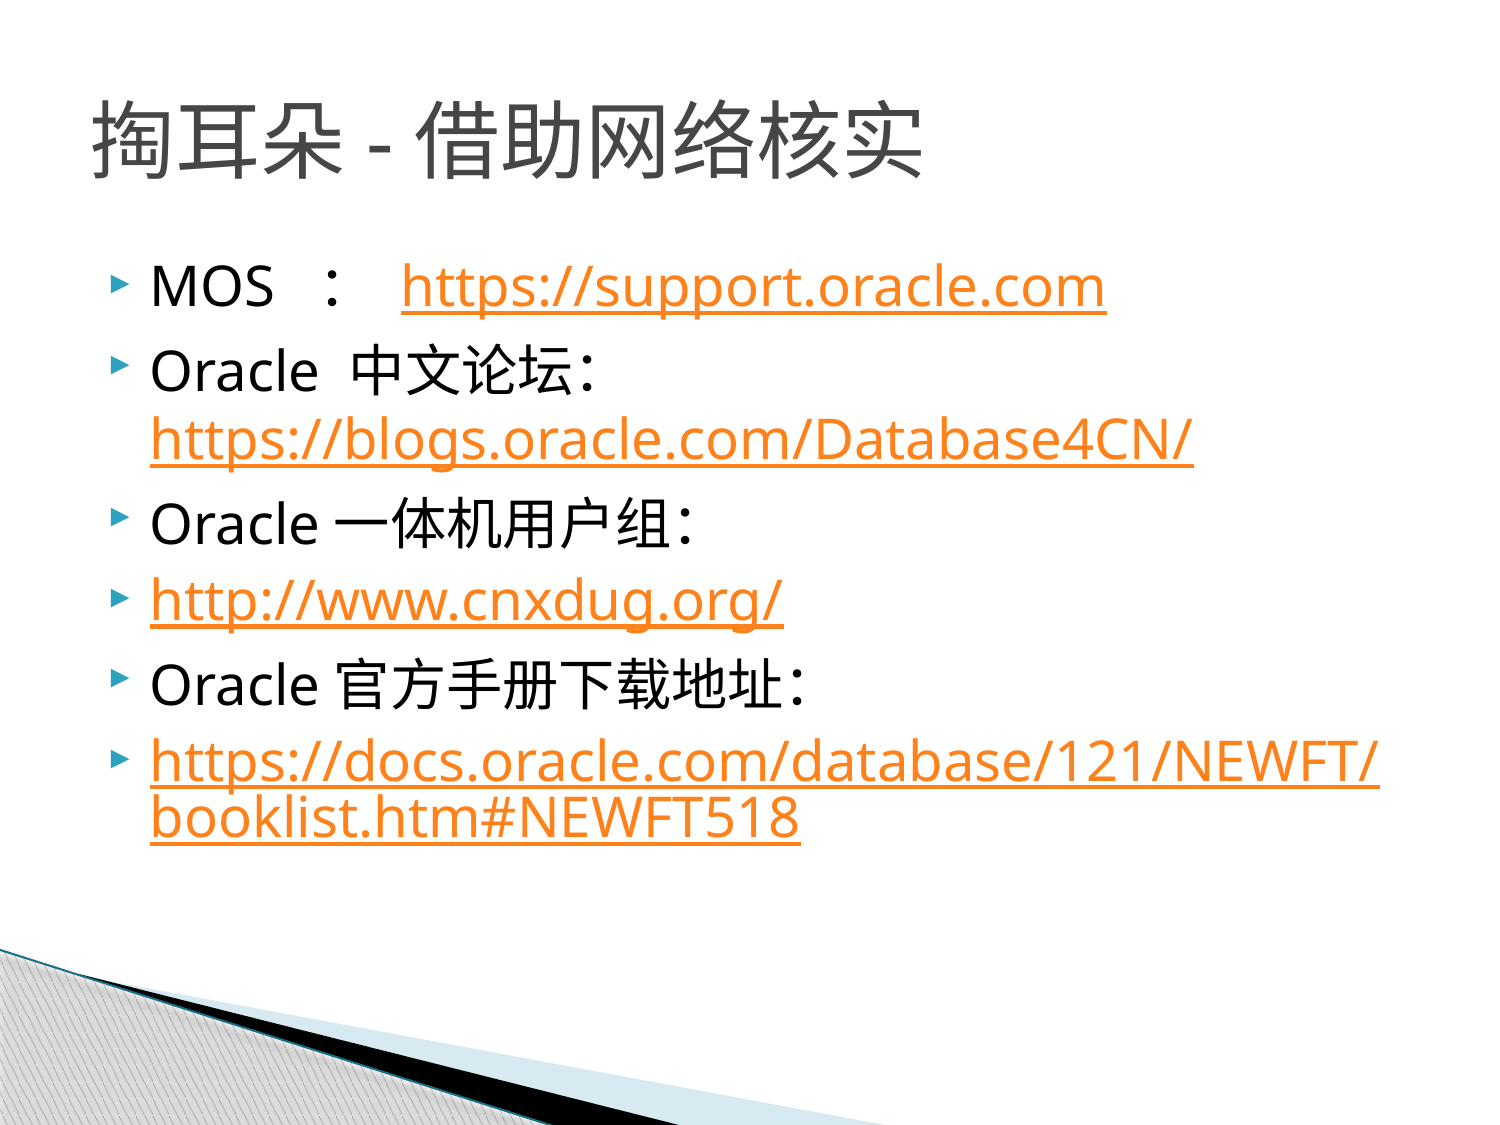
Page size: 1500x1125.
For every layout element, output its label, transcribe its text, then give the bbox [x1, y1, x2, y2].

title 掏耳朵-借助网络核实 [75, 45, 1425, 233]
list MOS ： https://support.oracle.com Oracle 中文论坛： https://blogs.oracle.com/Database4CN/ Oracle一体机用户组： http://www.cnxdug.org/ Oracle官方手册下载地址： https://docs.oracle.com/database/121/NEWFT/booklist.htm#NEWFT518 [75, 243, 1425, 986]
